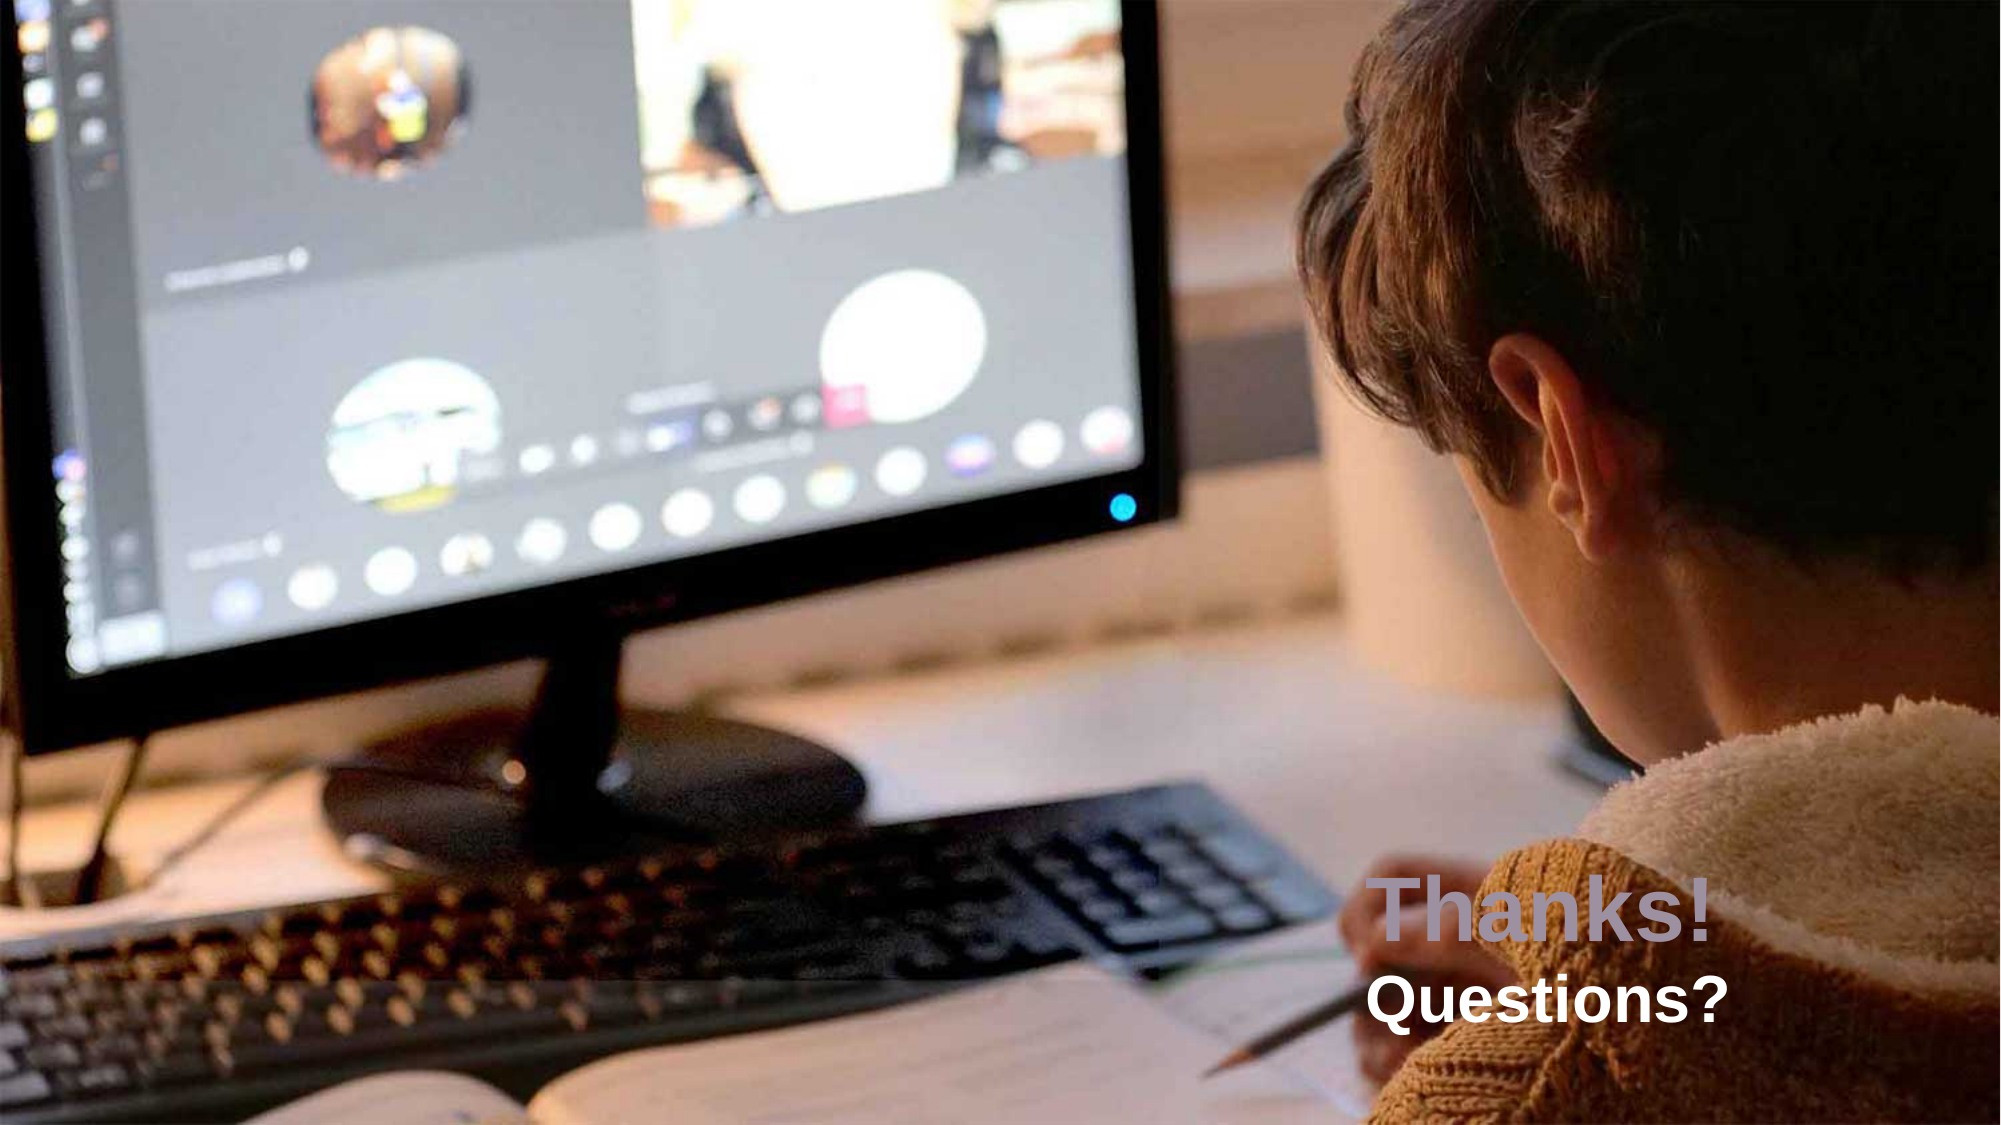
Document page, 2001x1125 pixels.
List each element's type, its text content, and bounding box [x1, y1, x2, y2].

text_box Questions? [1350, 948, 1936, 1043]
picture [0, 0, 2001, 1125]
text_box Thanks! [1350, 842, 1936, 948]
